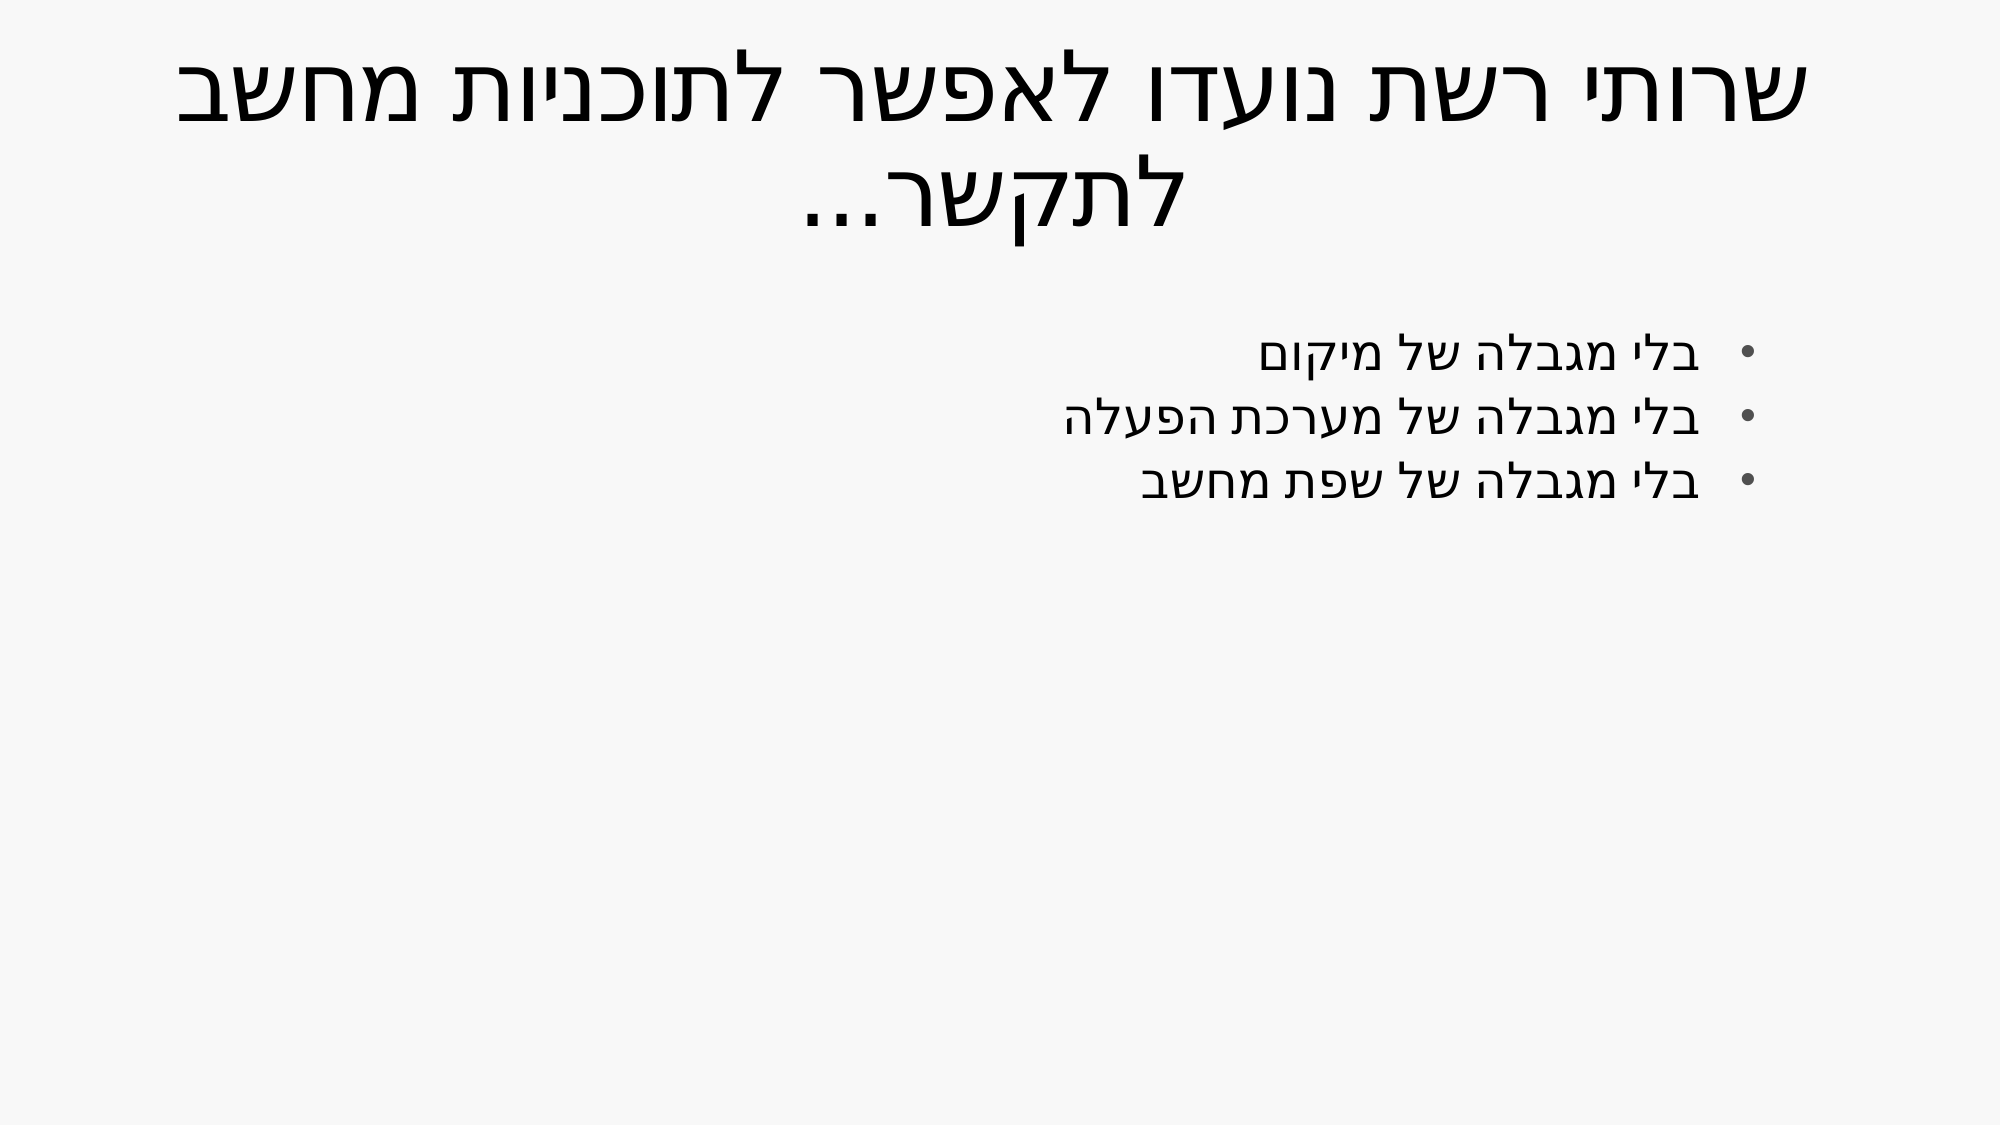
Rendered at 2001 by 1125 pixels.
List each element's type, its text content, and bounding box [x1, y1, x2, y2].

list בלי מגבלה של מיקום בלי מגבלה של מערכת הפעלה בלי מגבלה של שפת מחשב [219, 311, 1780, 990]
title שרותי רשת נועדו לאפשר לתוכניות מחשב לתקשר... [125, 21, 1863, 224]
